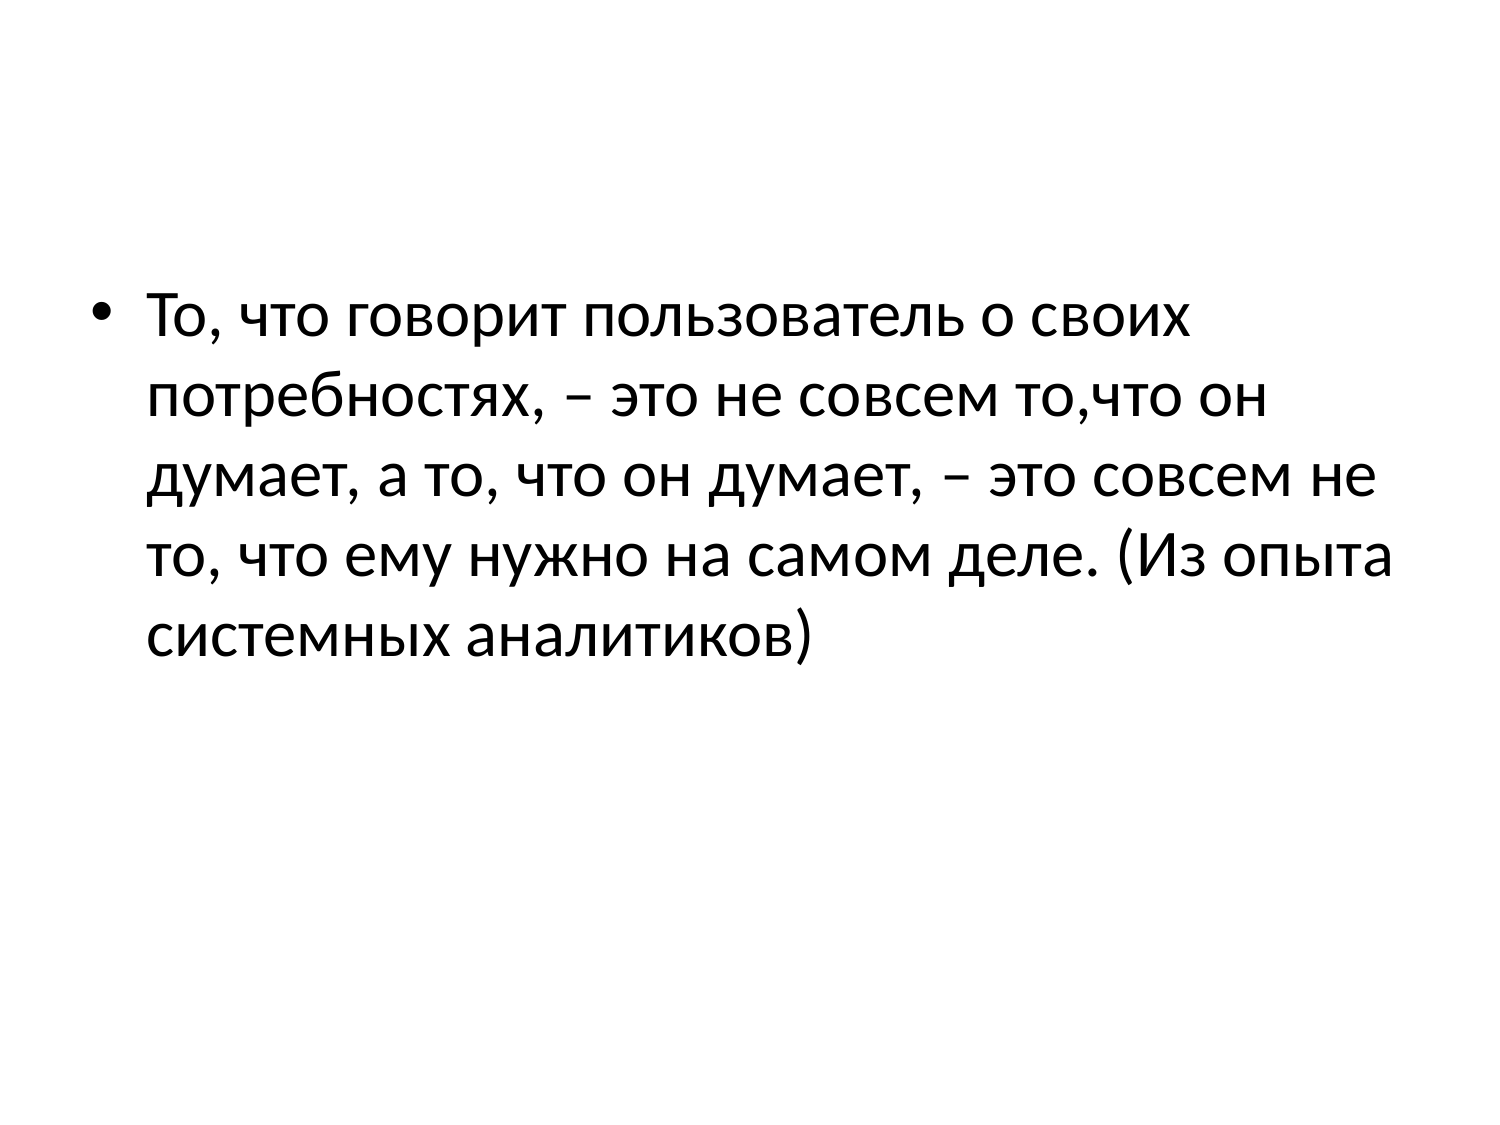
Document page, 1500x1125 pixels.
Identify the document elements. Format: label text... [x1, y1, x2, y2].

list То, что говорит пользователь о своих потребностях, – это не совсем то,что он думает, а то, что он думает, – это совсем не то, что ему нужно на самом деле. (Из опыта системных аналитиков) [75, 262, 1425, 1005]
